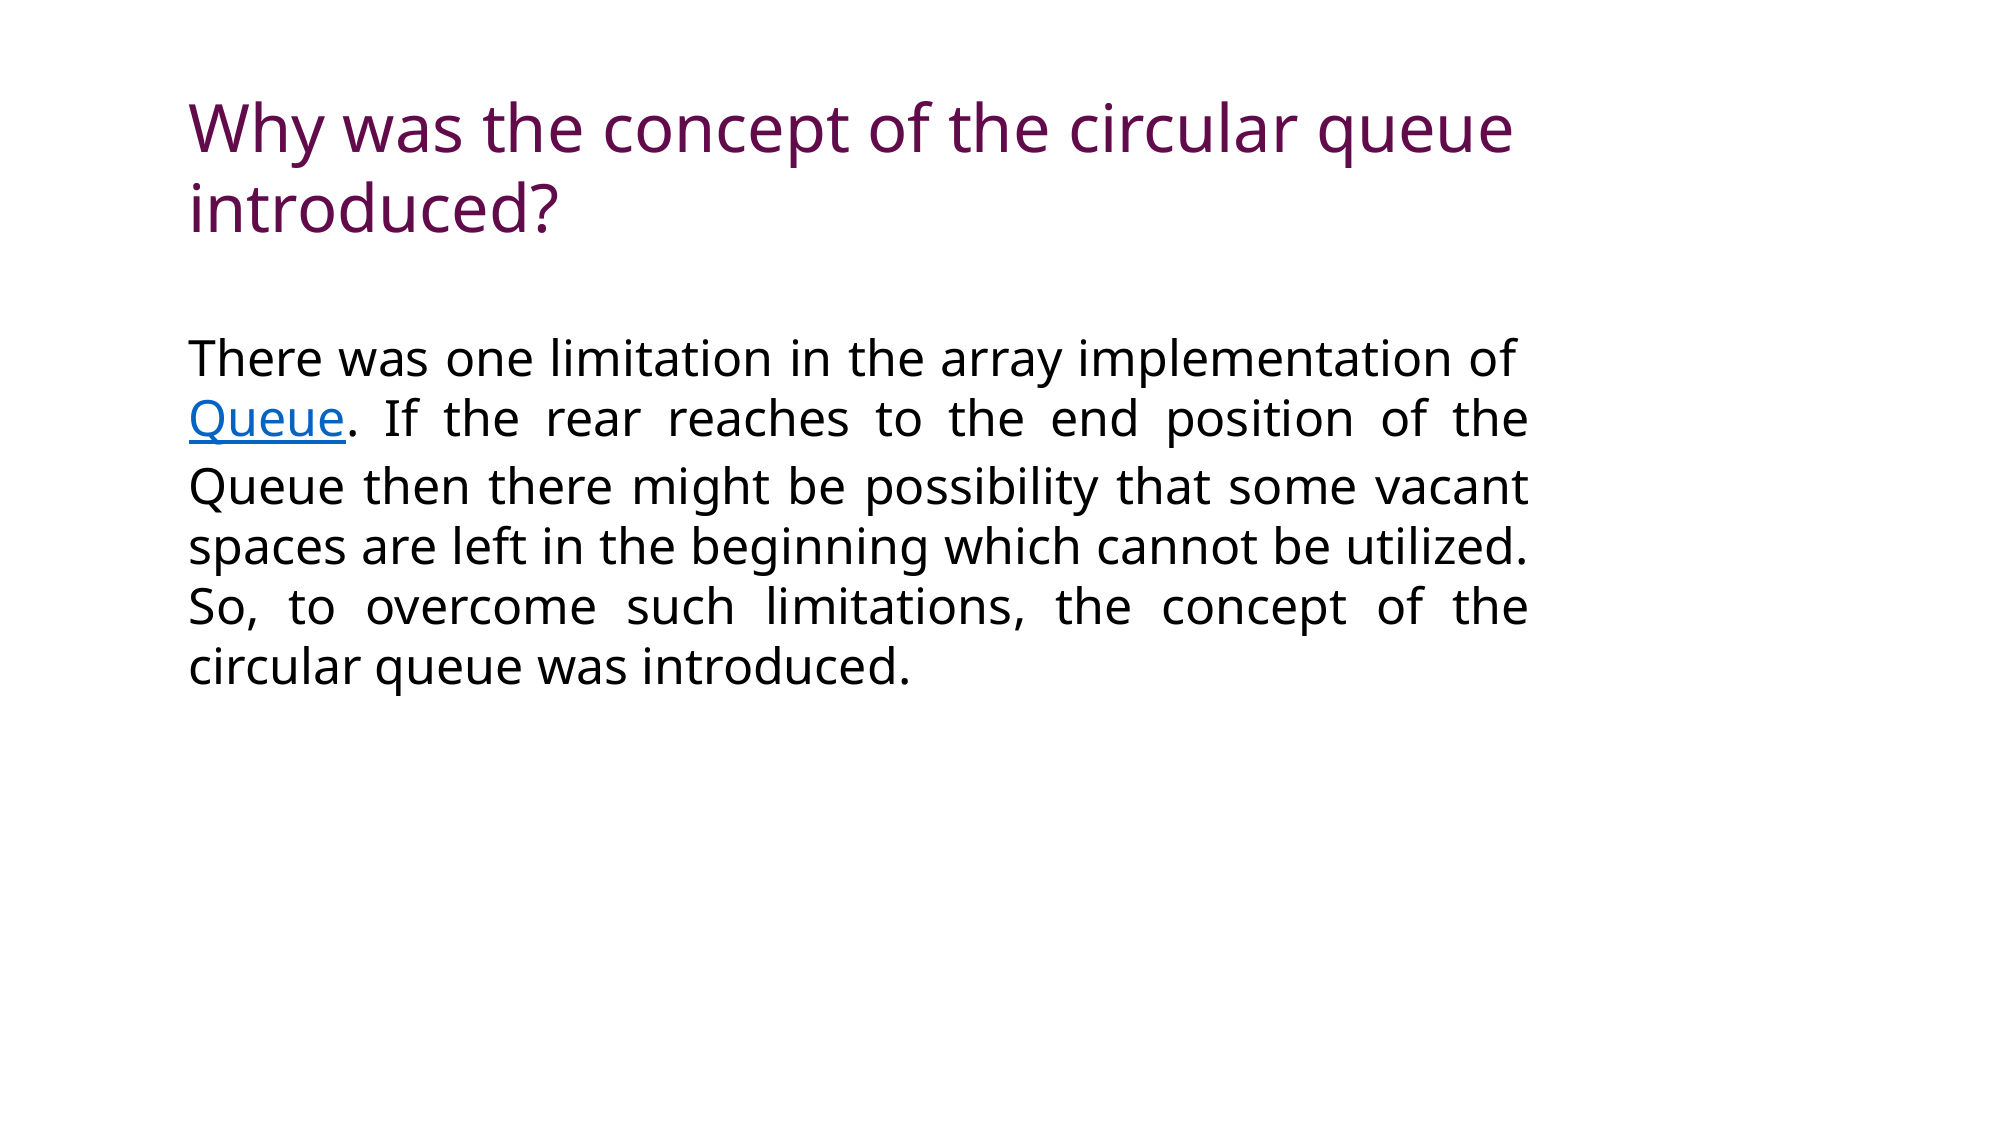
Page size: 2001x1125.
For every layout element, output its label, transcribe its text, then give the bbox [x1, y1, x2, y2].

text_box Why was the concept of the circular queue introduced? There was one limitation in the array implementation of Queue. If the rear reaches to the end position of the Queue then there might be possibility that some vacant spaces are left in the beginning which cannot be utilized. So, to overcome such limitations, the concept of the circular queue was introduced. [173, 78, 1546, 702]
